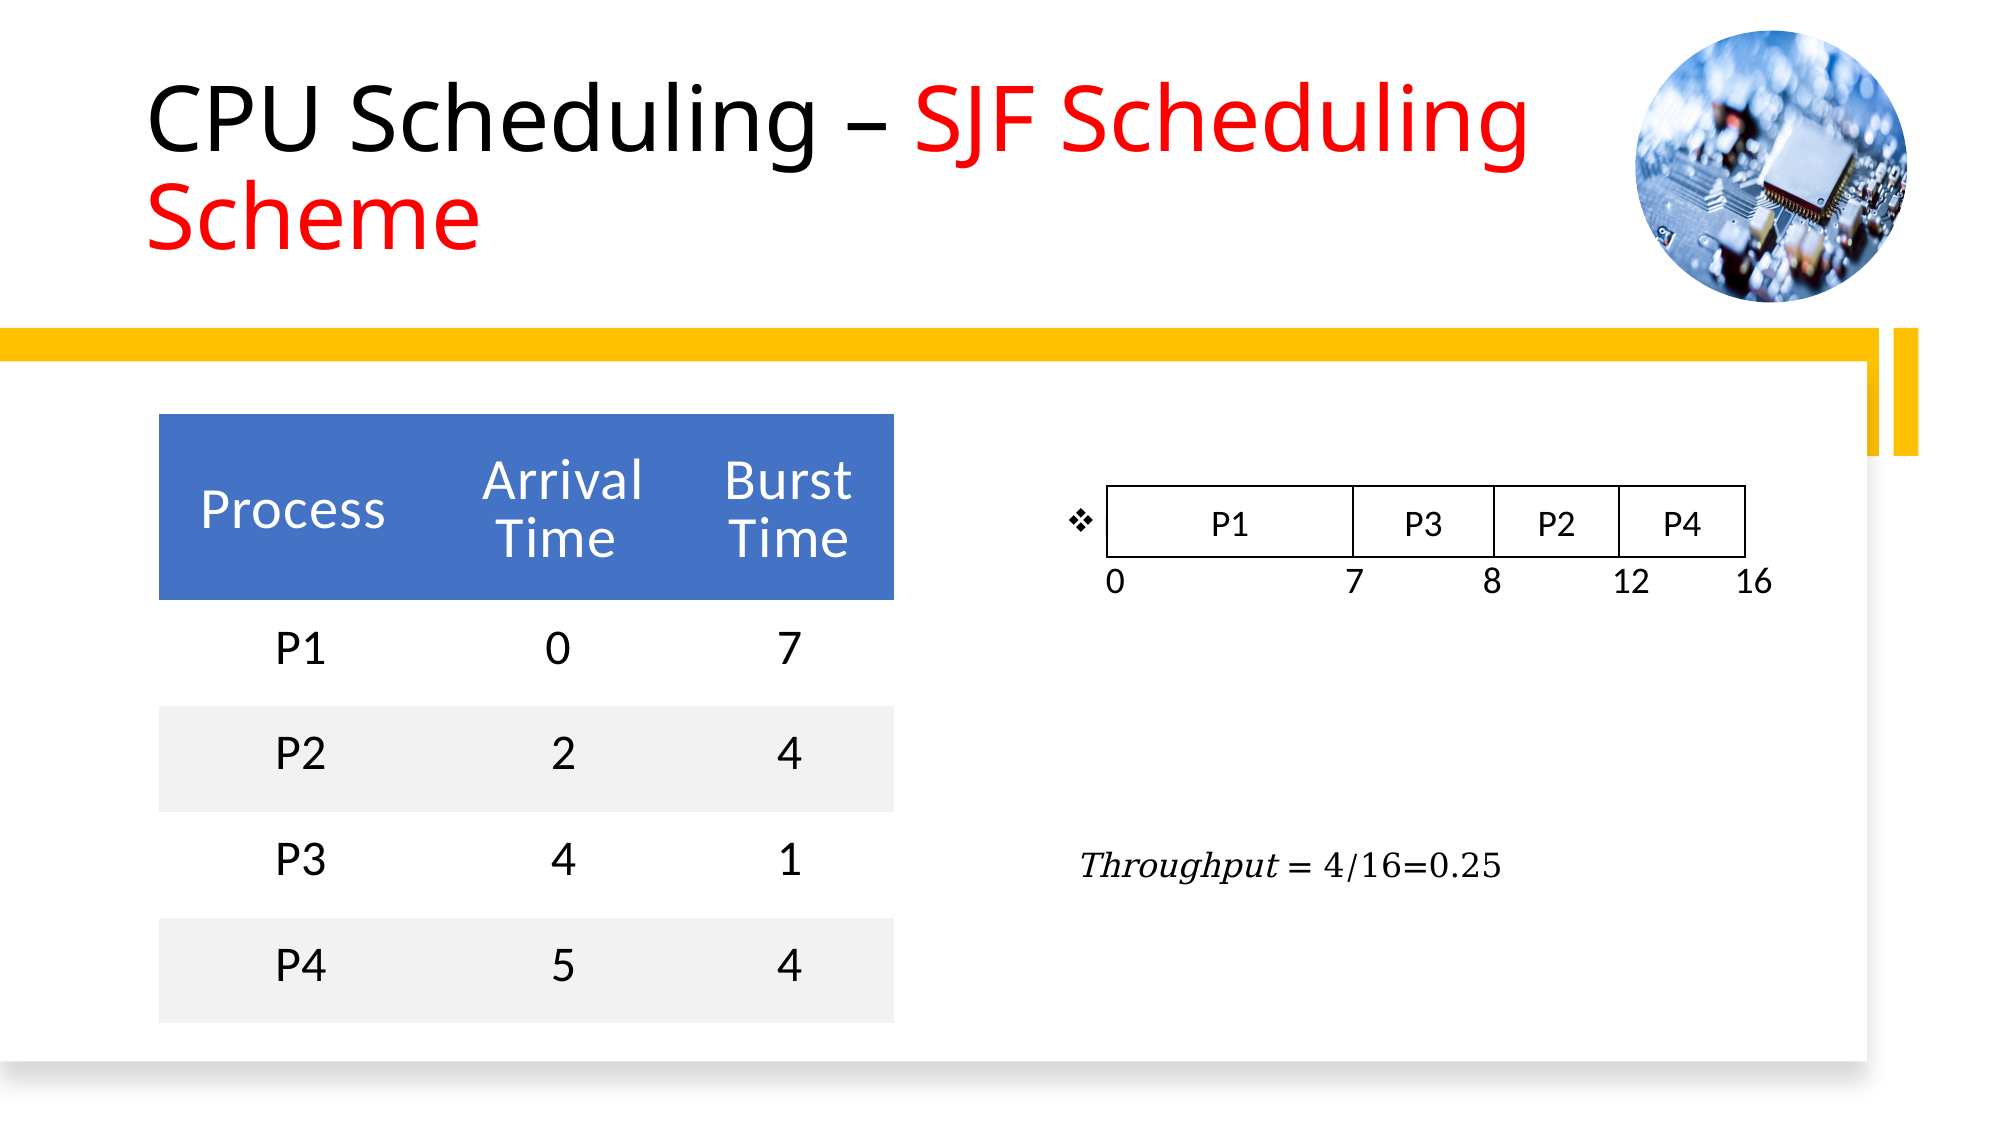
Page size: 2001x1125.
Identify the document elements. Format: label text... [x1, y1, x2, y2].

text_box [0, 360, 1868, 1062]
table_header Burst Time [685, 414, 894, 600]
table_cell 7 [685, 600, 894, 706]
table_cell 4 [685, 706, 894, 812]
table_cell 1 [685, 812, 894, 918]
table_cell 0 [442, 600, 685, 706]
table_cell 4 [442, 812, 685, 918]
picture [1635, 30, 1908, 303]
text_box 0 7 8 12 16 [1090, 548, 1818, 609]
text_box [0, 327, 1880, 404]
table_cell 5 [442, 918, 685, 1023]
table_cell P4 [159, 918, 442, 1023]
text_box P3 [1352, 485, 1493, 548]
text_box [1893, 327, 1919, 457]
text_box [0, 0, 2000, 1125]
table_cell 2 [442, 706, 685, 812]
text_box P1 [1106, 485, 1352, 548]
table_cell 4 [685, 918, 894, 1023]
table_header Process [159, 414, 442, 600]
text_box P2 [1493, 485, 1618, 548]
table_cell P2 [159, 706, 442, 812]
table_cell P1 [159, 600, 442, 706]
title CPU Scheduling – SJF Scheduling Scheme [130, 63, 1635, 277]
table_header Arrival Time [442, 414, 685, 600]
text_box P4 [1618, 485, 1746, 558]
table_cell P3 [159, 812, 442, 918]
